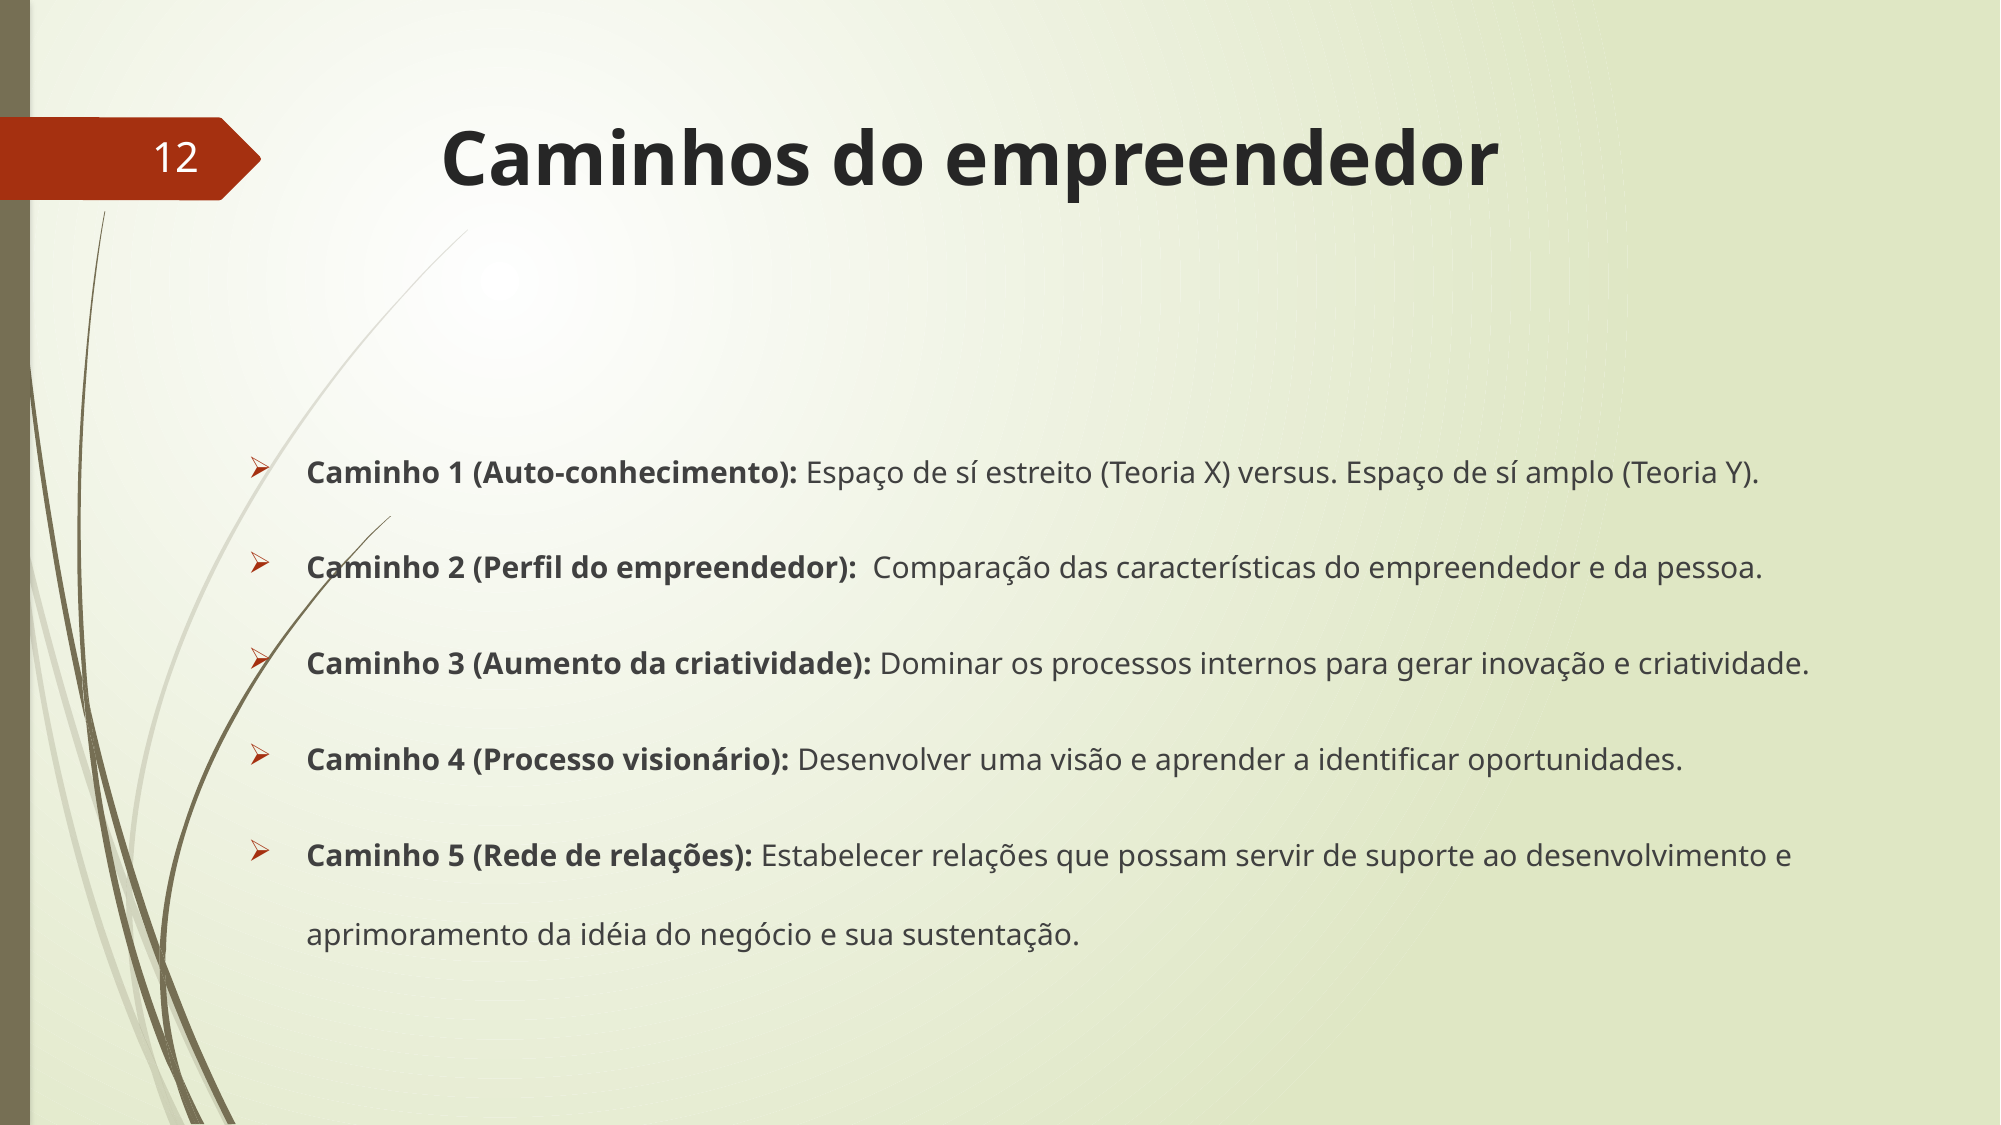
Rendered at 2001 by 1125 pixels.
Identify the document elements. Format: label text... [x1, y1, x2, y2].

list Caminho 1 (Auto-conhecimento): Espaço de sí estreito (Teoria X) versus. Espaço de sí amplo (Teoria Y). Caminho 2 (Perfil do empreendedor): Comparação das características do empreendedor e da pessoa. Caminho 3 (Aumento da criatividade): Dominar os processos internos para gerar inovação e criatividade. Caminho 4 (Processo visionário): Desenvolver uma visão e aprender a identificar oportunidades. Caminho 5 (Rede de relações): Estabelecer relações que possam servir de suporte ao desenvolvimento e aprimoramento da idéia do negócio e sua sustentação. [233, 350, 1888, 1099]
title Caminhos do empreendedor [425, 102, 1888, 313]
slide_number 12 [87, 129, 216, 190]
